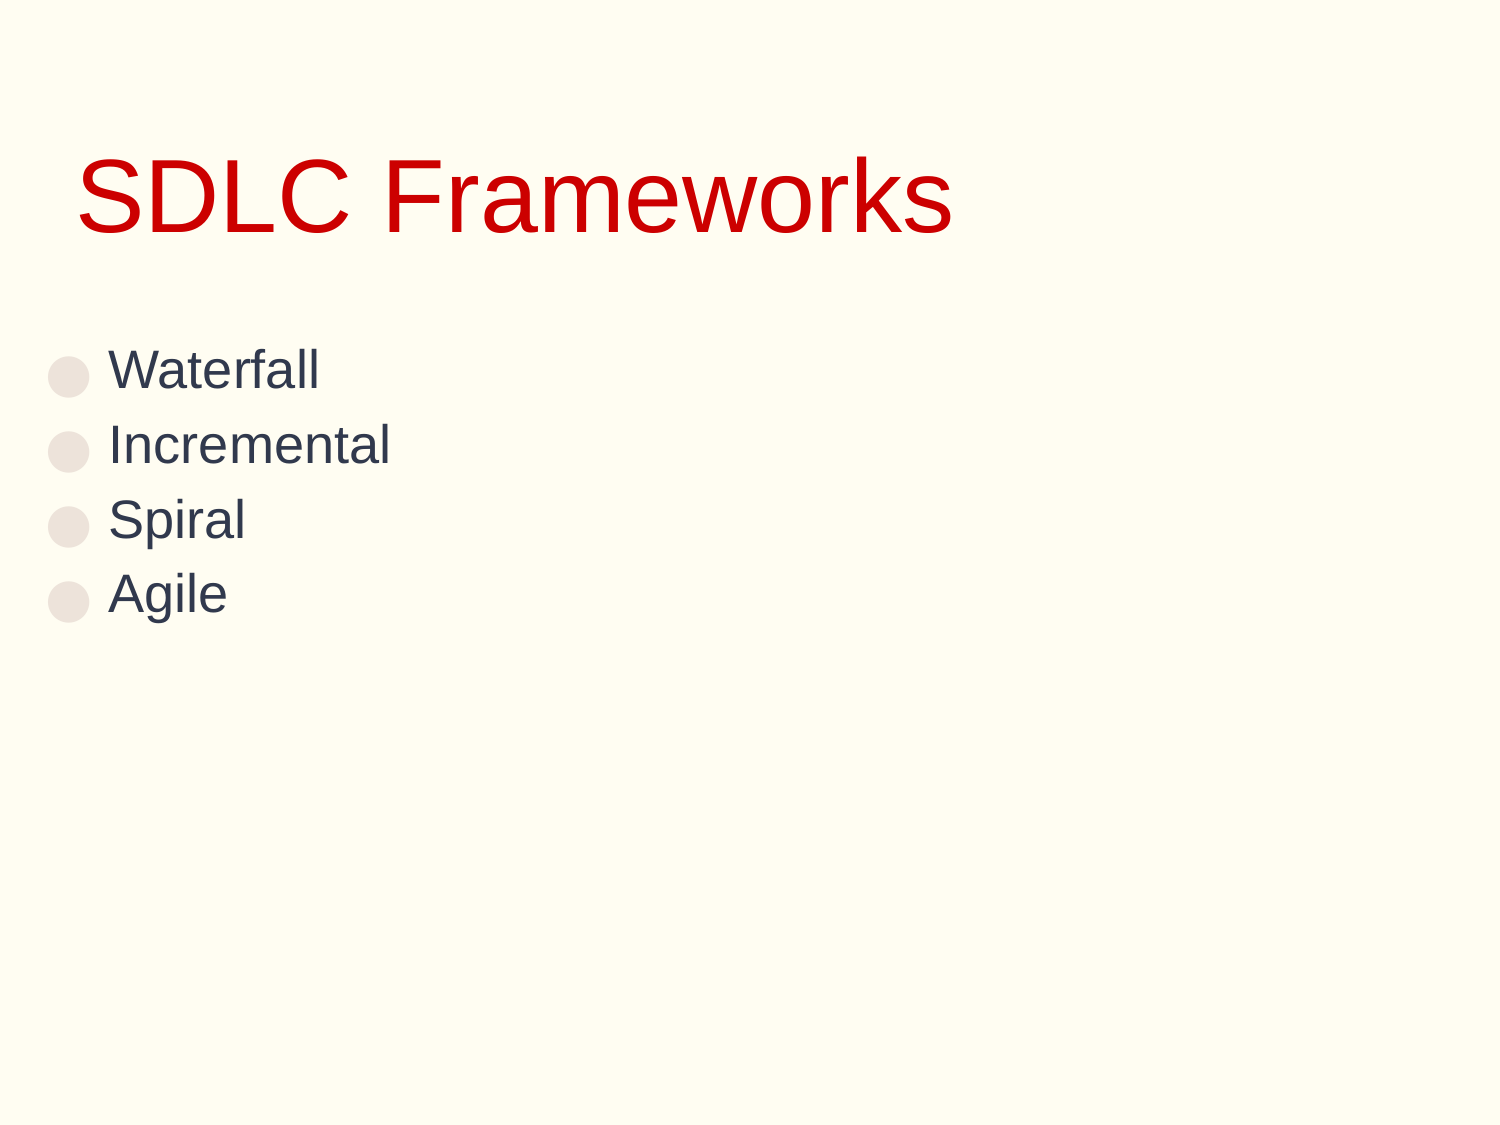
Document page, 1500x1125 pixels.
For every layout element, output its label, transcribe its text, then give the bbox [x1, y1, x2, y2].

list Waterfall Incremental Spiral Agile [18, 317, 1425, 1095]
title SDLC Frameworks [75, 65, 1425, 254]
